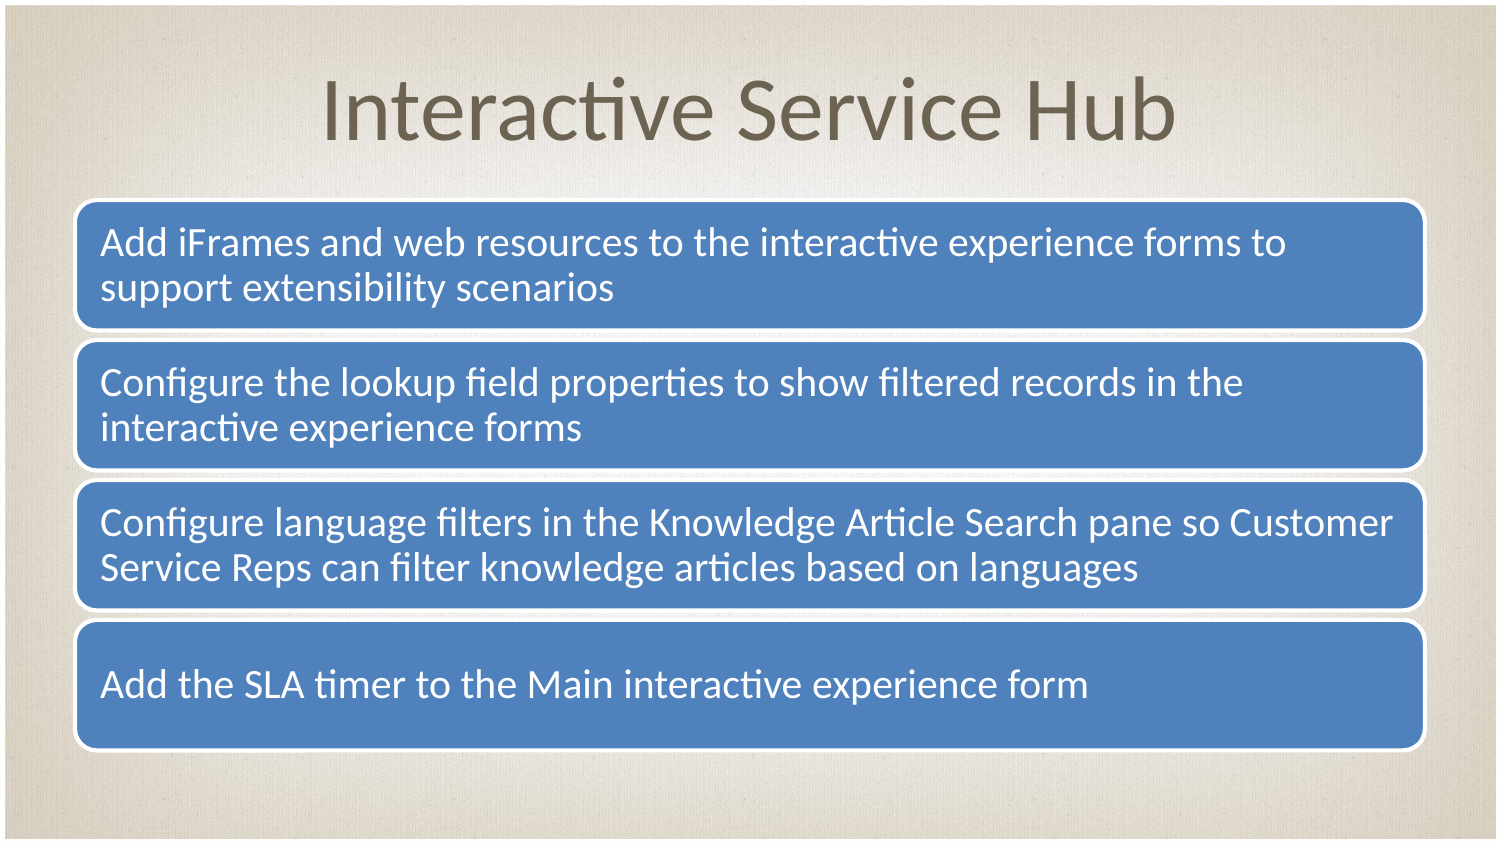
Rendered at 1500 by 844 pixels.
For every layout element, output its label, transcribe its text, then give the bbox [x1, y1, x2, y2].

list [74, 196, 1426, 754]
title Interactive Service Hub [75, 33, 1425, 175]
picture [0, 0, 1500, 844]
